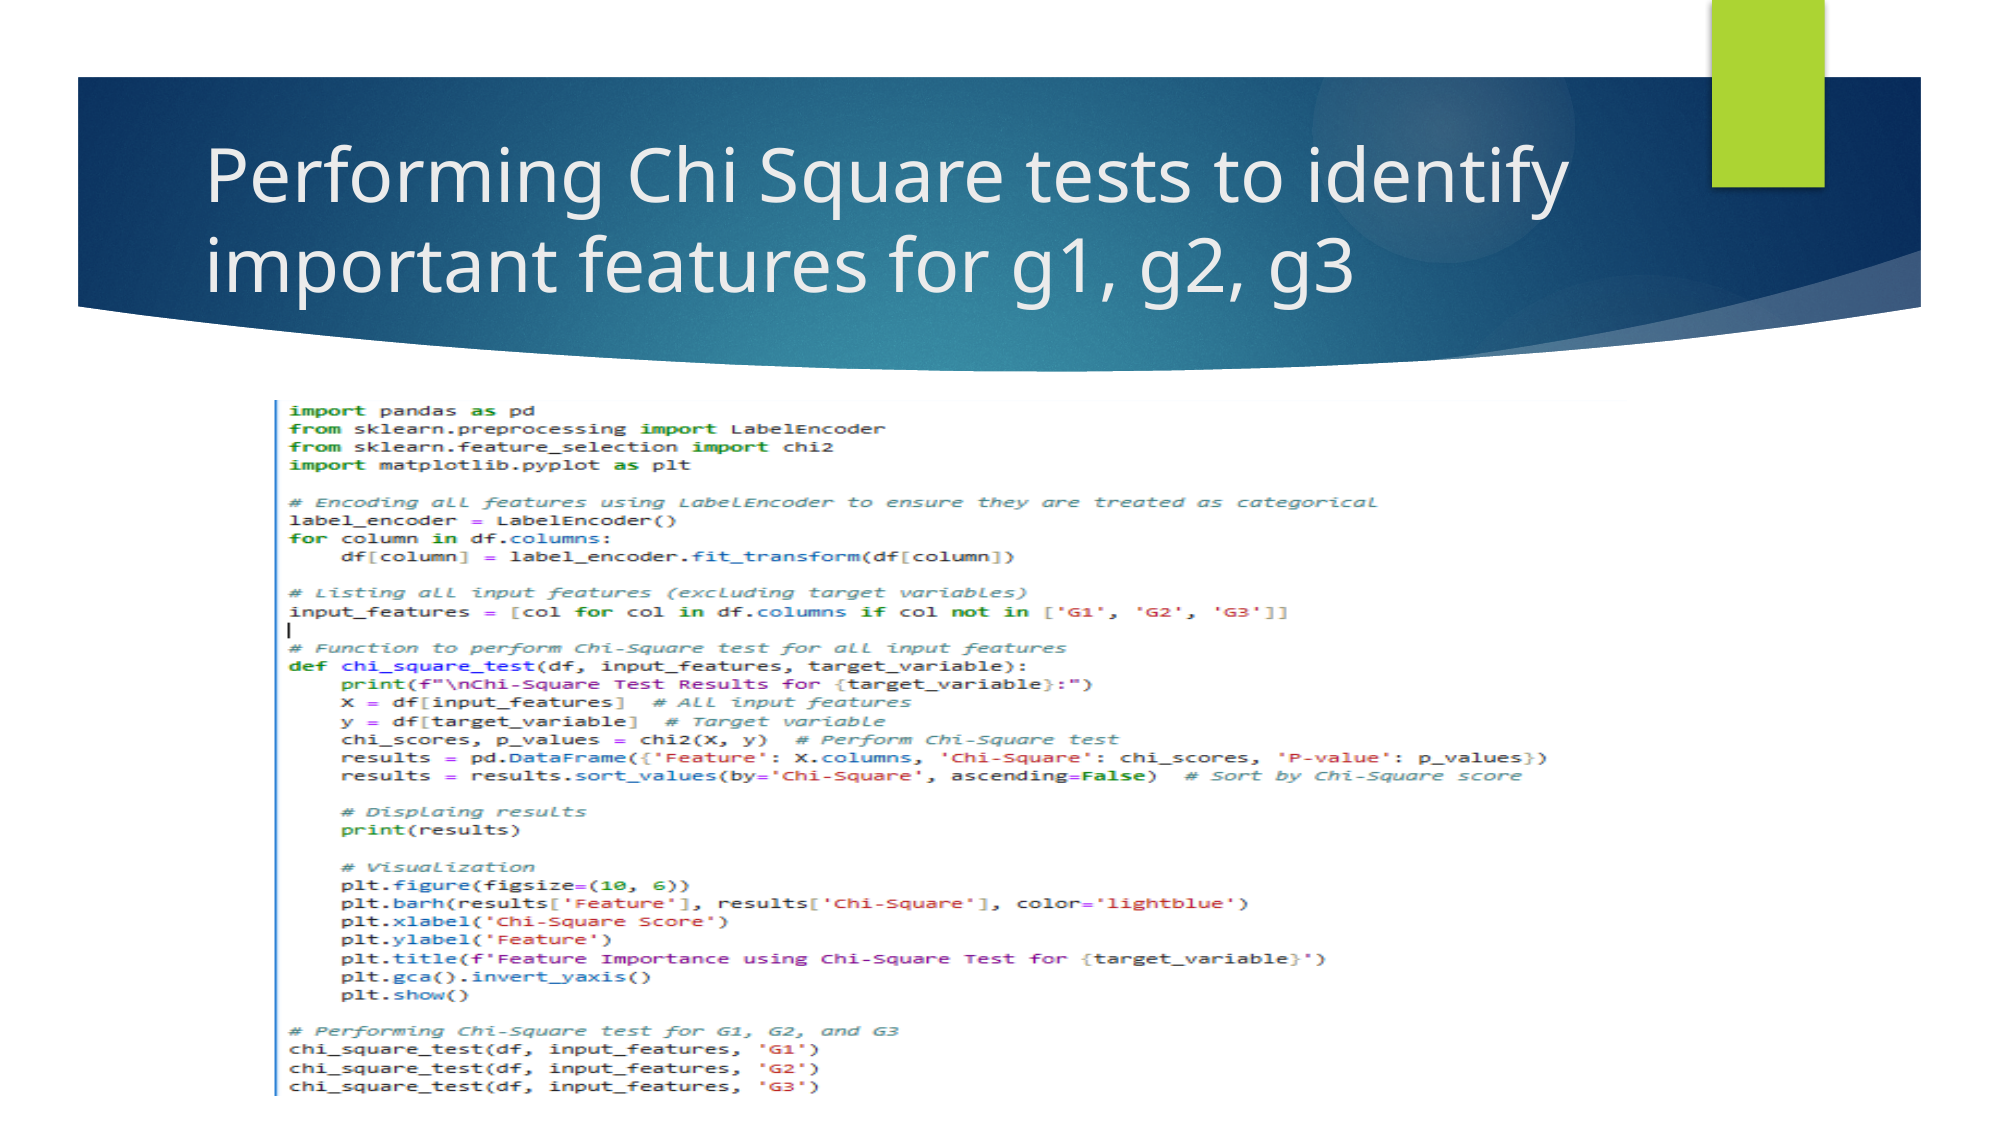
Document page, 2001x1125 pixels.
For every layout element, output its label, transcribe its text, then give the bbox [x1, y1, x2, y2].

title Performing Chi Square tests to identify important features for g1, g2, g3 [189, 159, 1627, 276]
picture [273, 400, 1627, 1096]
